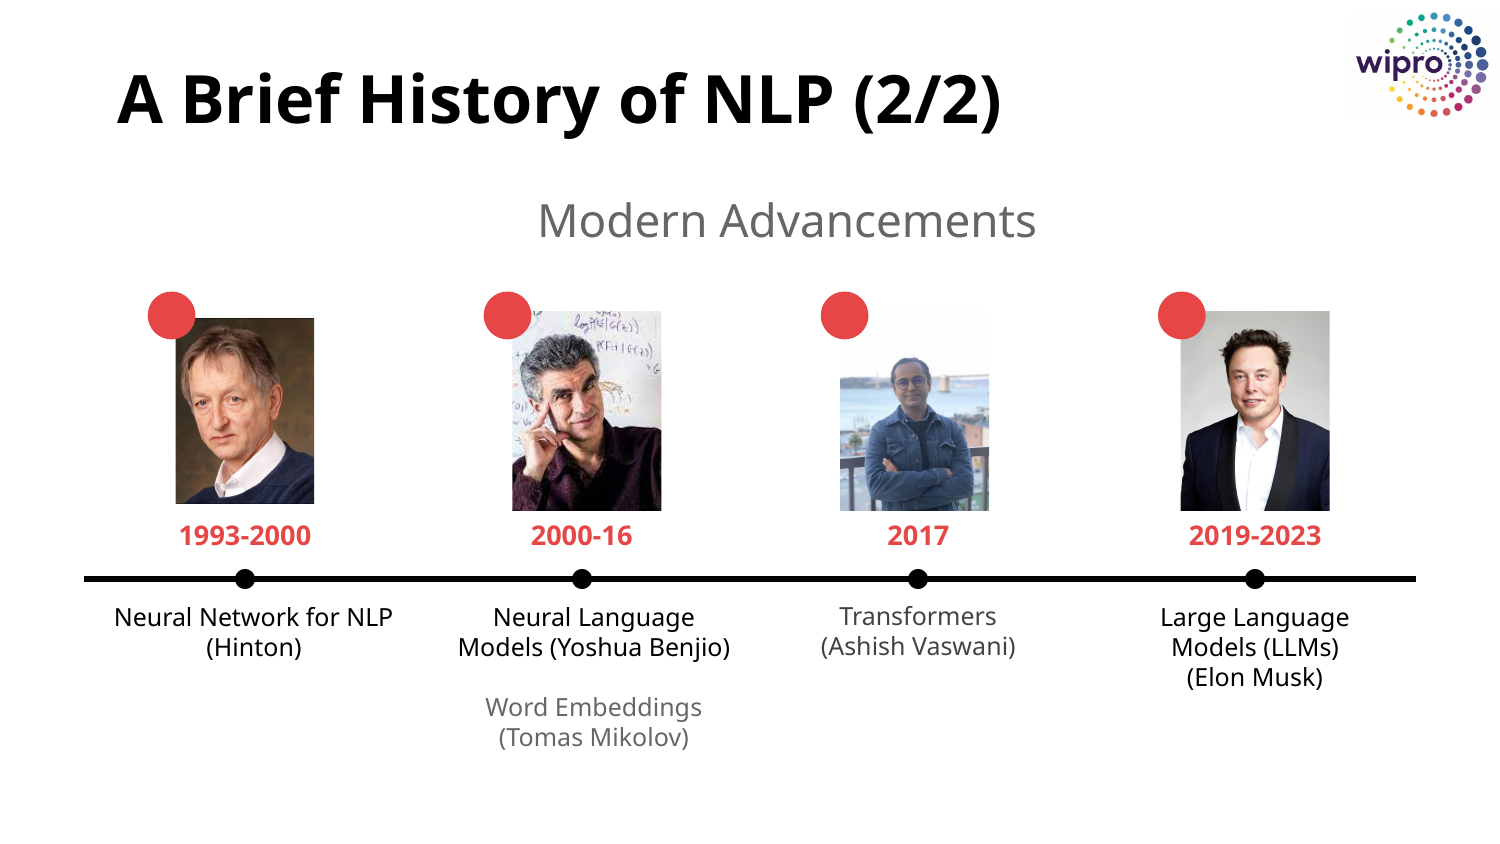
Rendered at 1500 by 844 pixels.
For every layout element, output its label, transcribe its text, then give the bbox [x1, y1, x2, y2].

text_box 2019-2023 [1079, 511, 1431, 551]
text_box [820, 291, 869, 340]
text_box Neural Network for NLP (Hinton) [102, 601, 406, 708]
text_box 1993-2000 [69, 511, 405, 551]
text_box Neural Language Models (Yoshua Benjio) Word Embeddings (Tomas Mikolov) [456, 601, 733, 782]
picture [1180, 311, 1330, 511]
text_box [147, 291, 196, 340]
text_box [1157, 291, 1206, 340]
picture [512, 311, 662, 511]
picture [1349, 12, 1500, 117]
text_box Transformers (Ashish Vaswani) [780, 600, 1057, 674]
text_box Large Language Models (LLMs) (Elon Musk) [1117, 601, 1393, 692]
picture [839, 311, 990, 511]
picture [235, 569, 255, 589]
picture [908, 569, 929, 589]
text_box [483, 291, 532, 340]
text_box 2017 [742, 511, 1079, 551]
text_box A Brief History of NLP (2/2) [102, 42, 1080, 136]
picture [175, 318, 315, 504]
picture [1245, 569, 1265, 589]
picture [571, 569, 592, 589]
text_box 2000-16 [405, 511, 742, 551]
text_box Modern Advancements [443, 176, 1131, 271]
